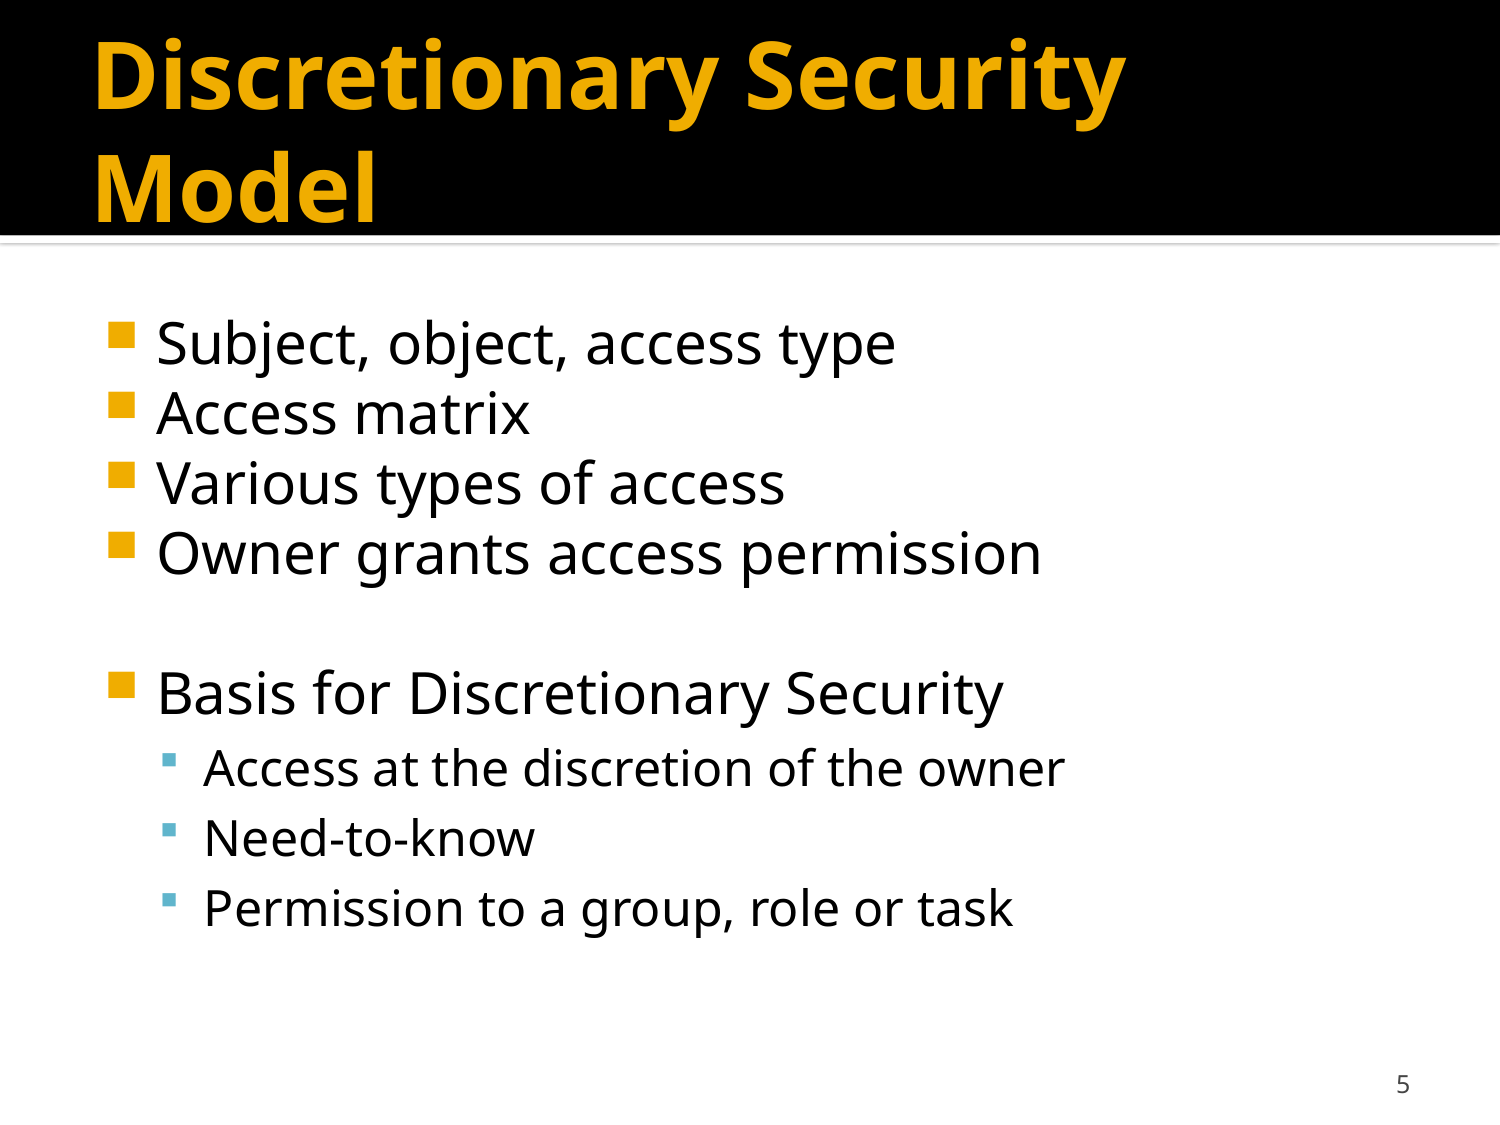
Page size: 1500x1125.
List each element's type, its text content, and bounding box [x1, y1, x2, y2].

slide_number 5 [1074, 1024, 1425, 1103]
title Discretionary Security Model [75, 25, 1425, 231]
list Subject, object, access type Access matrix Various types of access Owner grants access permission Basis for Discretionary Security Access at the discretion of the owner Need-to-know Permission to a group, role or task [75, 291, 1425, 1050]
